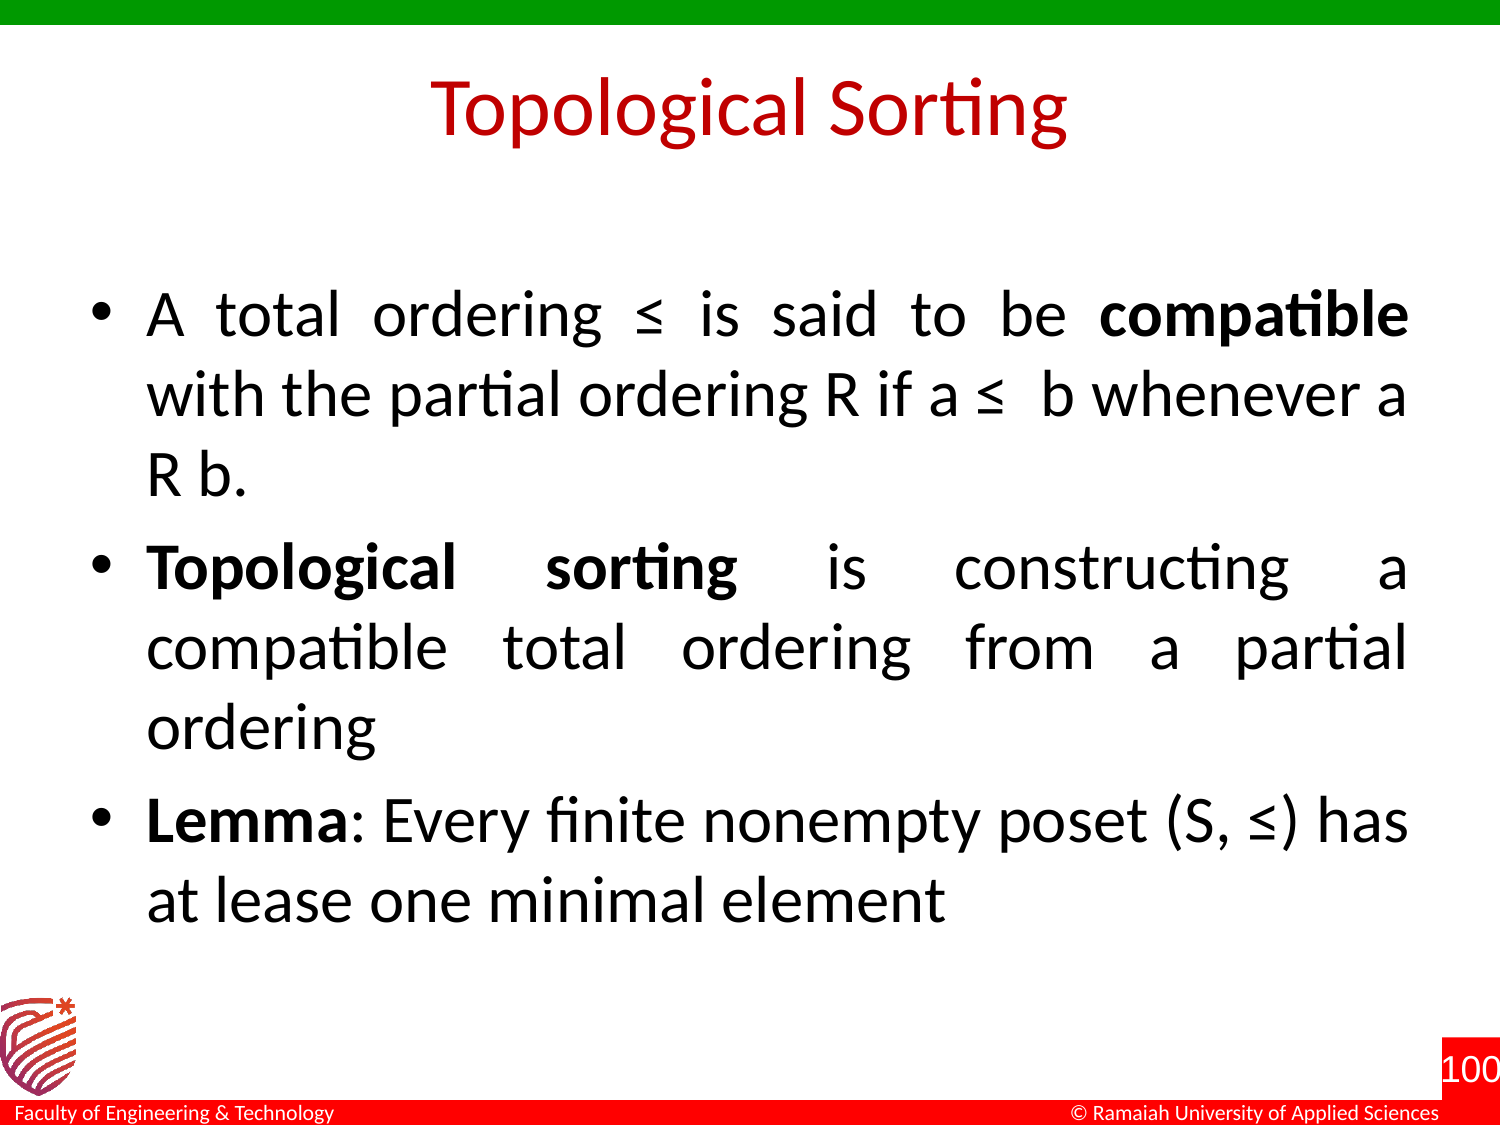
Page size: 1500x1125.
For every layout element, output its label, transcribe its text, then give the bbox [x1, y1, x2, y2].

title Topological Sorting [75, 45, 1425, 233]
list A total ordering ≤ is said to be compatible with the partial ordering R if a ≤ b whenever a R b. Topological sorting is constructing a compatible total ordering from a partial ordering Lemma: Every finite nonempty poset (S, ≤) has at lease one minimal element [75, 262, 1425, 1005]
picture [0, 997, 76, 1096]
